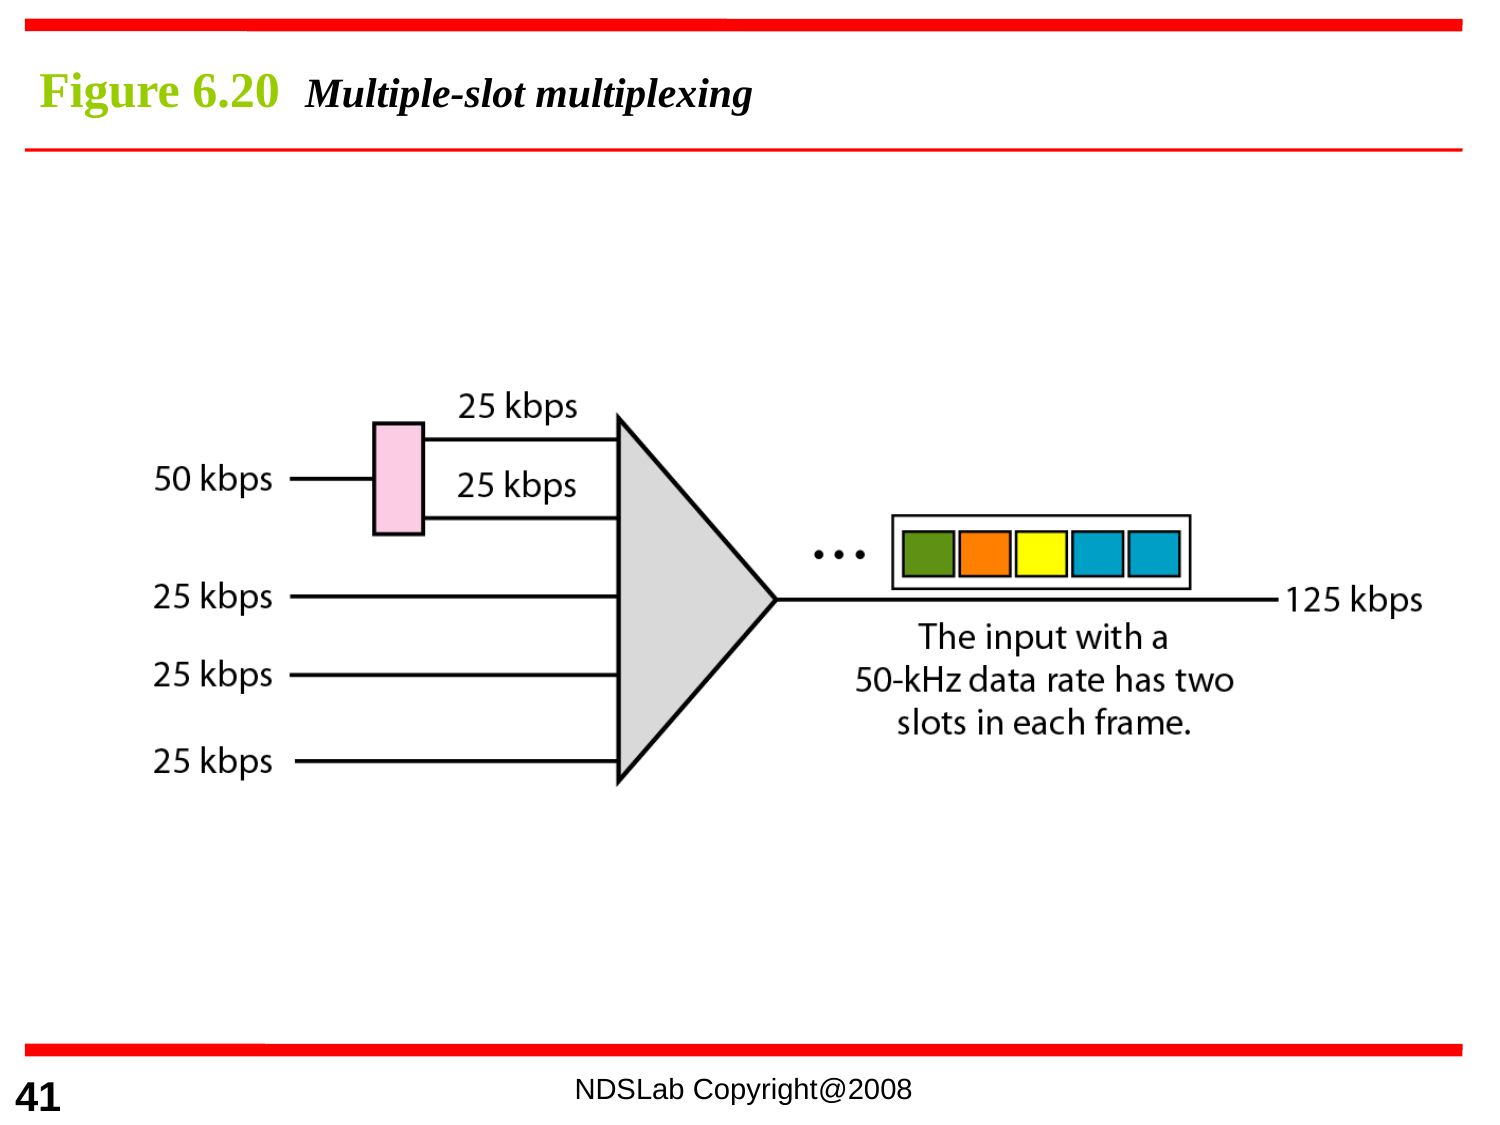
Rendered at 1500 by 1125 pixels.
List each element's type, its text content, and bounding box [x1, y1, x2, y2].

text_box Figure 6.20 Multiple-slot multiplexing [24, 49, 769, 125]
slide_number 41 [0, 1062, 375, 1125]
footer NDSLab Copyright@2008 [412, 1062, 1075, 1125]
picture [153, 387, 1425, 788]
